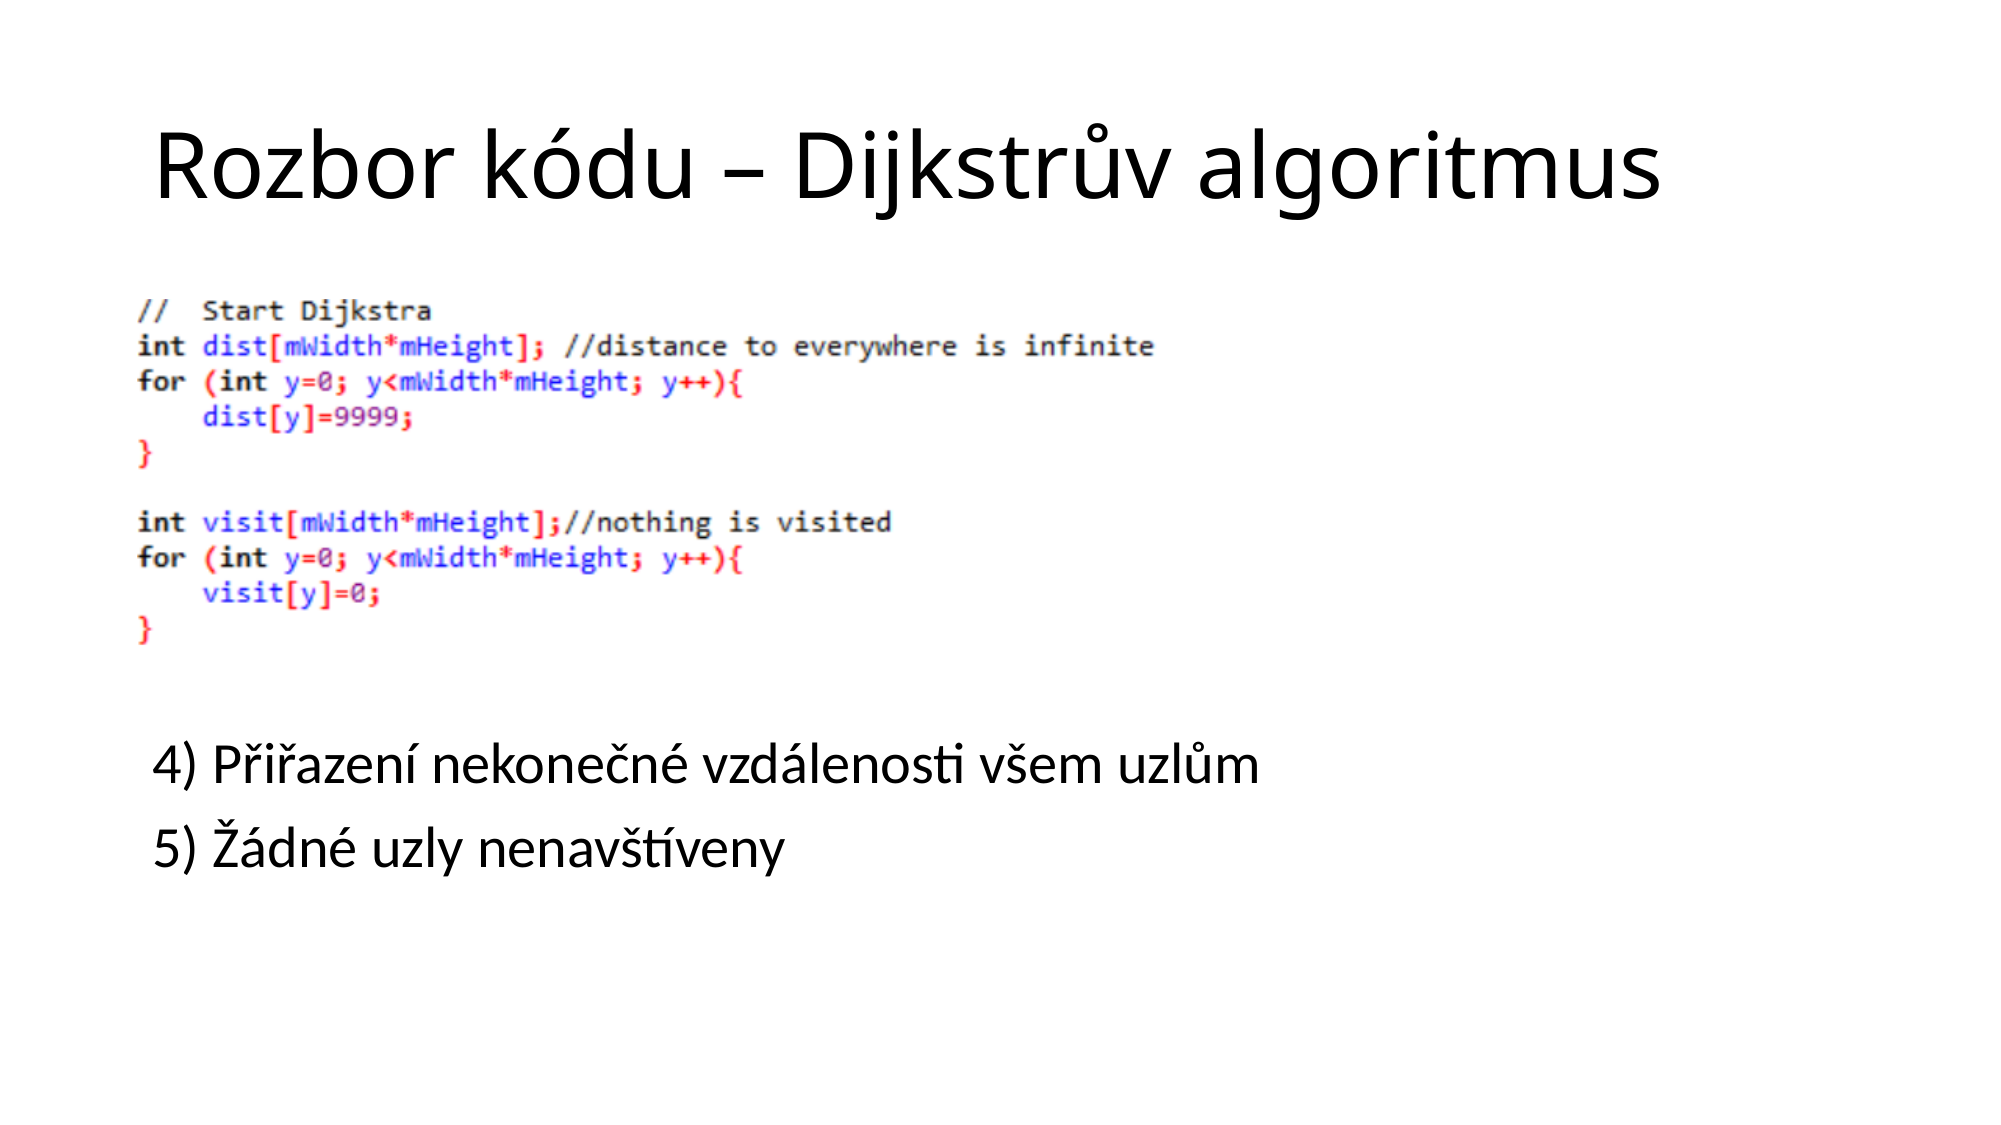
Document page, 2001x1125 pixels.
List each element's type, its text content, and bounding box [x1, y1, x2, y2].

list 4) Přiřazení nekonečné vzdálenosti všem uzlům 5) Žádné uzly nenavštíveny [137, 299, 1863, 1014]
picture [137, 299, 1166, 667]
title Rozbor kódu – Dijkstrův algoritmus [137, 59, 1863, 278]
